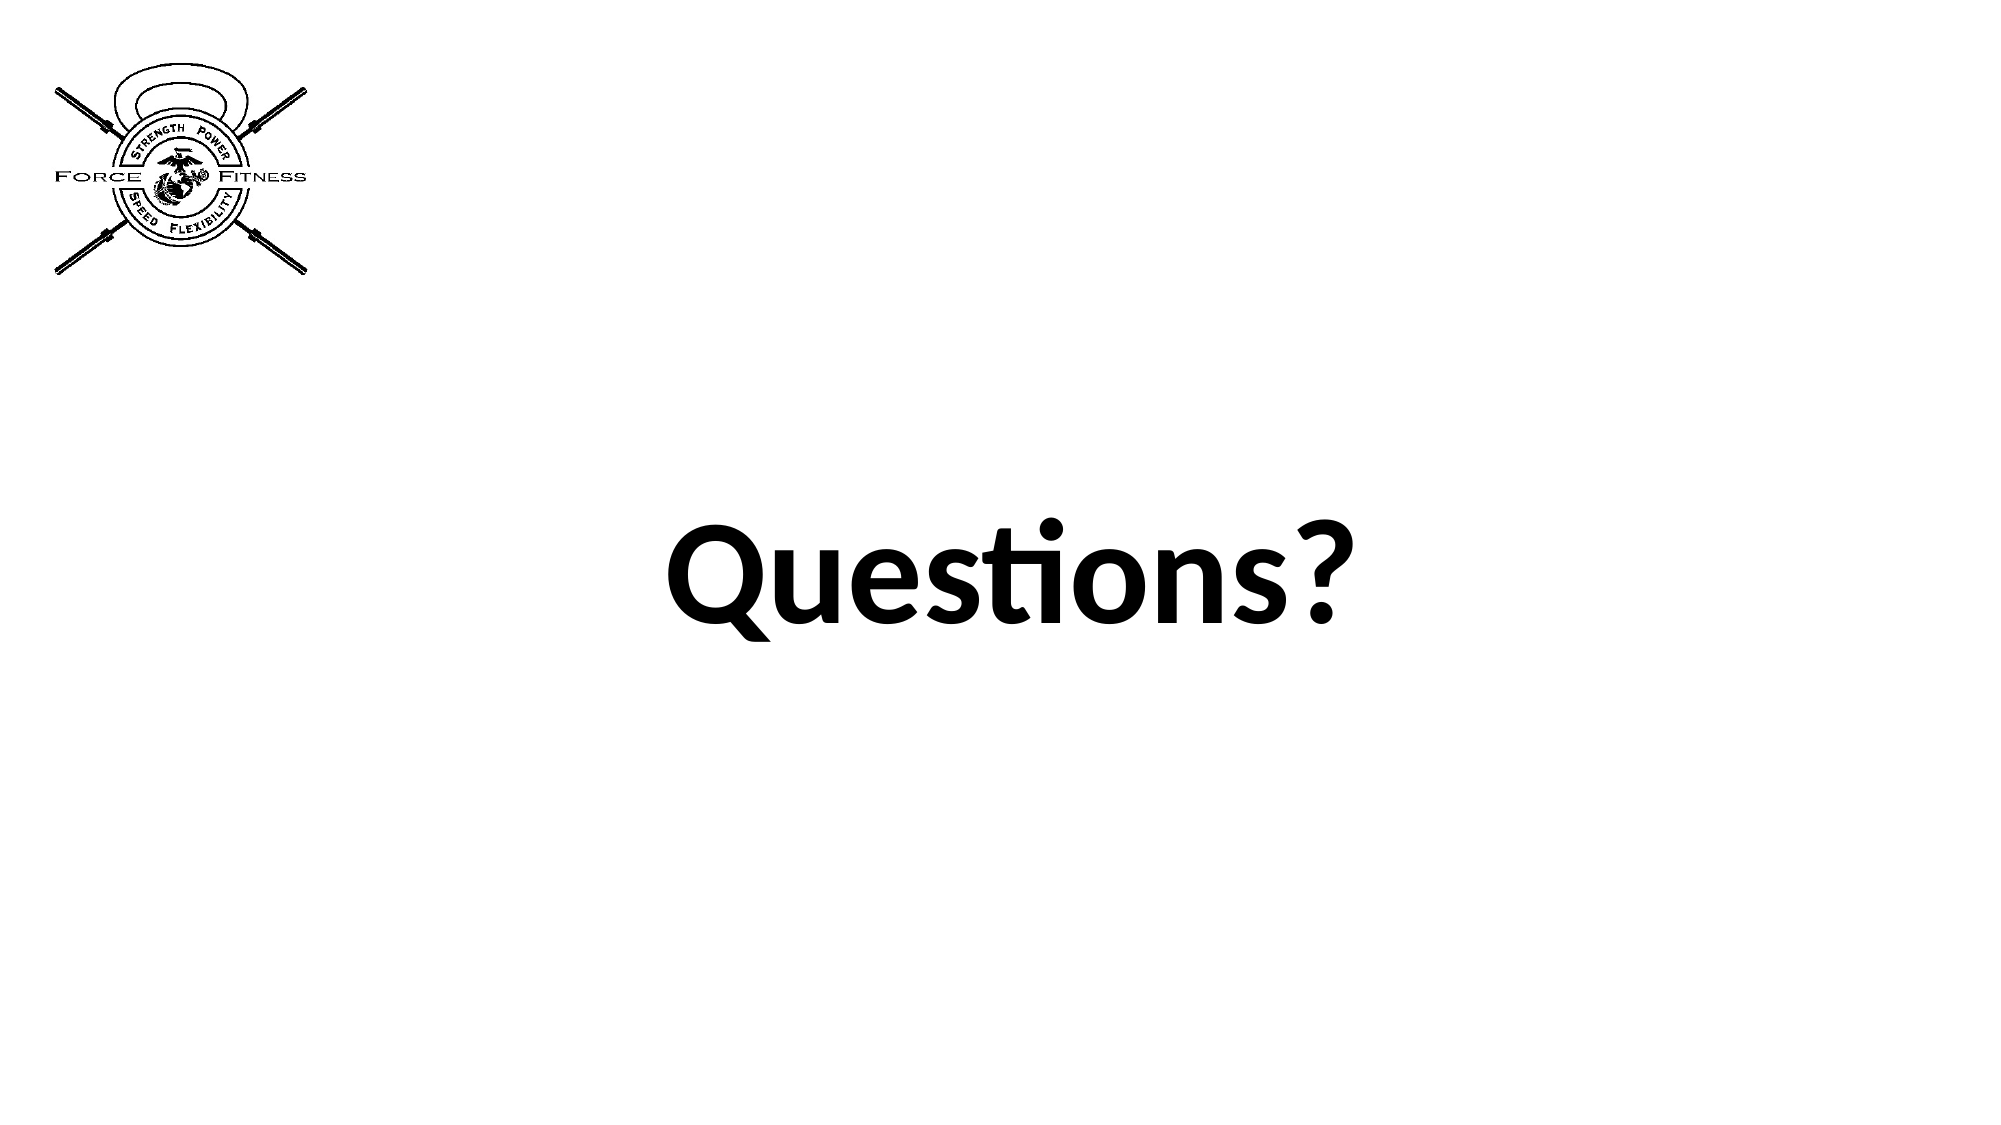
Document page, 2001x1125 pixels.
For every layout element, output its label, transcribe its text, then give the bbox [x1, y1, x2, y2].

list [45, 29, 316, 308]
text_box Questions? [161, 466, 1863, 661]
